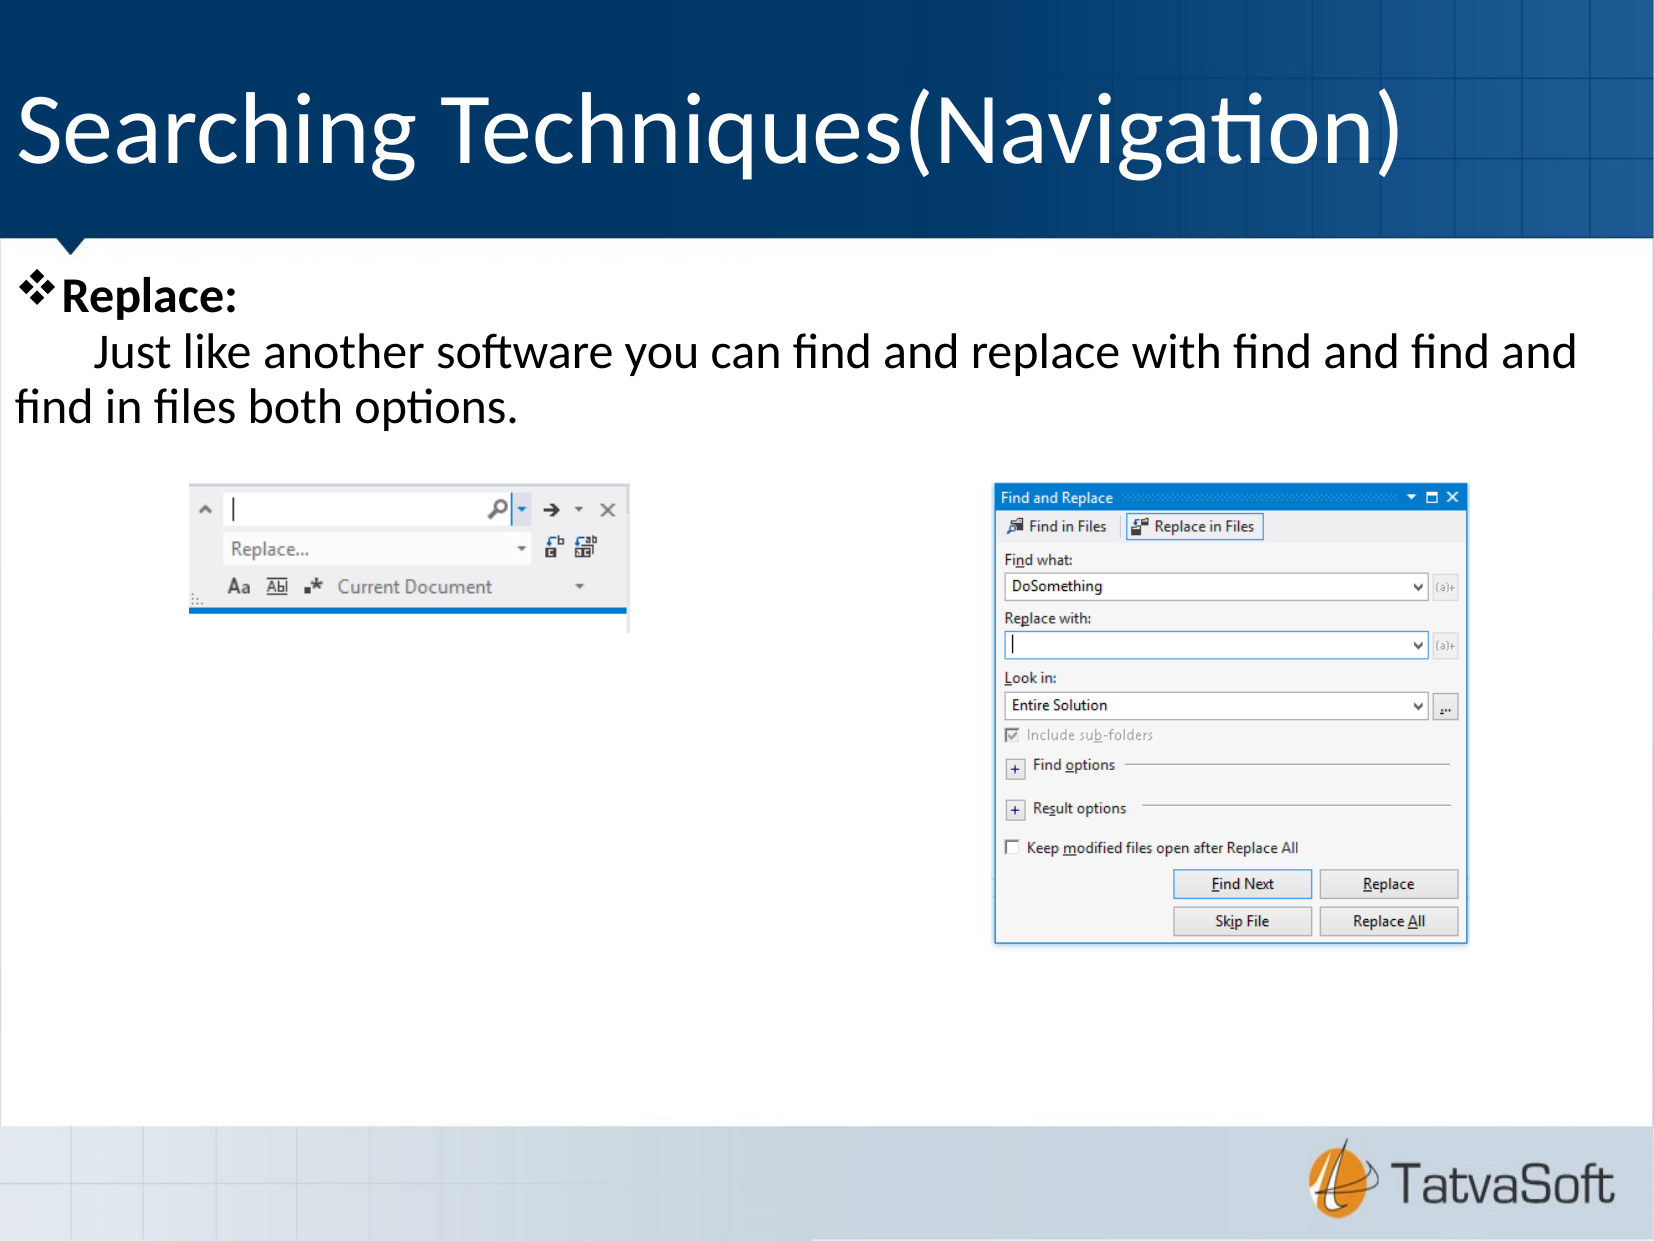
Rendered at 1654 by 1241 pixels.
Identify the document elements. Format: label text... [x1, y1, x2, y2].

text_box Searching Techniques(Navigation) [0, 0, 1654, 233]
picture [0, 233, 1654, 260]
text_box Replace: Just like another software you can find and replace with find and find and find in files both options. [0, 260, 1654, 666]
picture [0, 482, 1654, 1241]
picture [189, 482, 631, 633]
